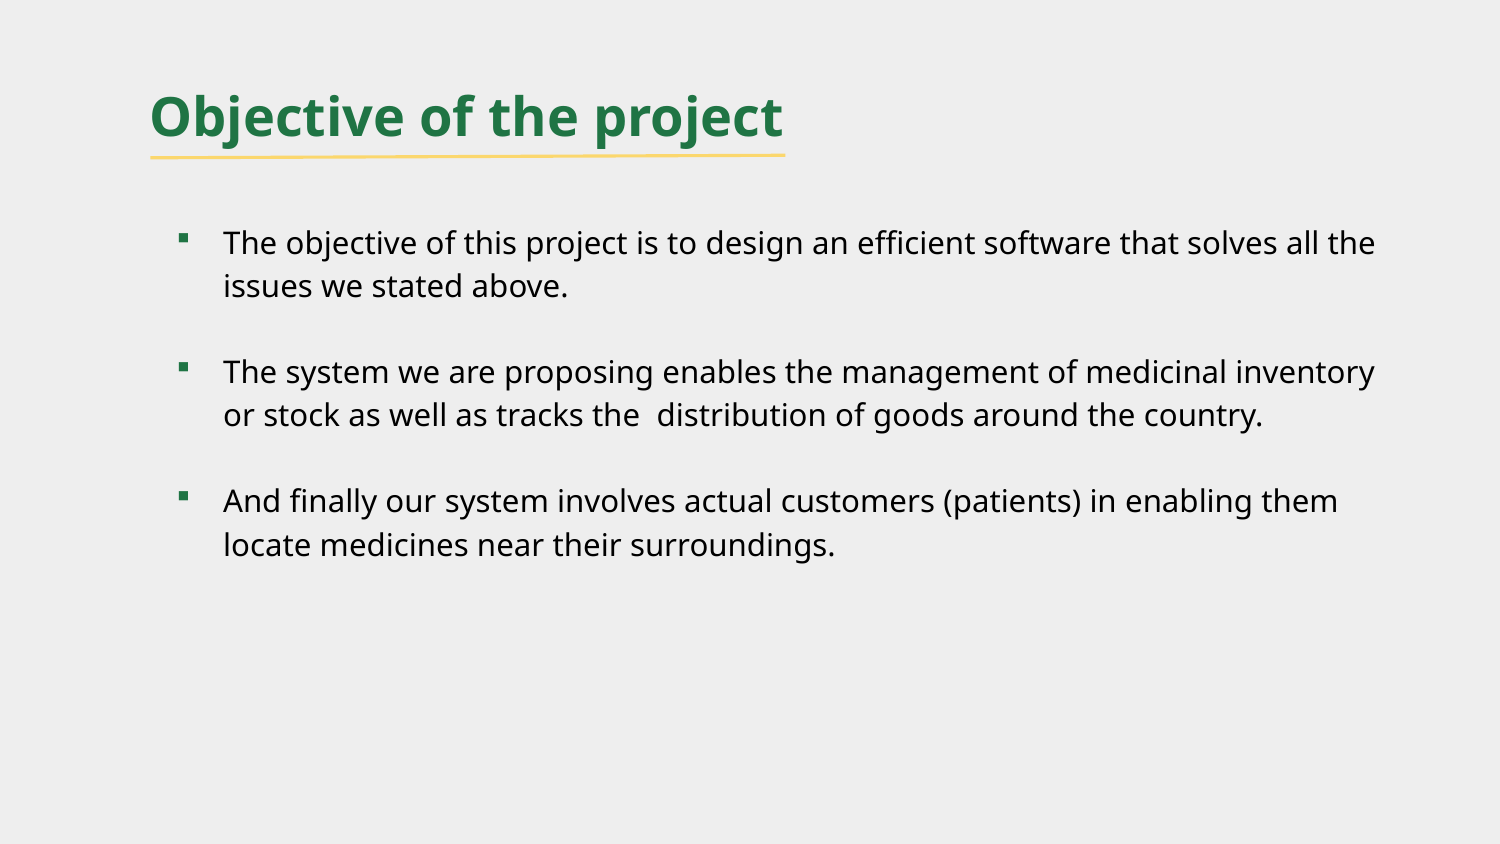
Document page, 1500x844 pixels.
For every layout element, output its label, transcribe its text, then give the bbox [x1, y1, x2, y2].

list The objective of this project is to design an efficient software that solves all the issues we stated above. The system we are proposing enables the management of medicinal inventory or stock as well as tracks the distribution of goods around the country. And finally our system involves actual customers (patients) in enabling them locate medicines near their surroundings. [134, 202, 1414, 752]
title Objective of the project [134, 67, 1366, 162]
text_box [149, 154, 786, 158]
